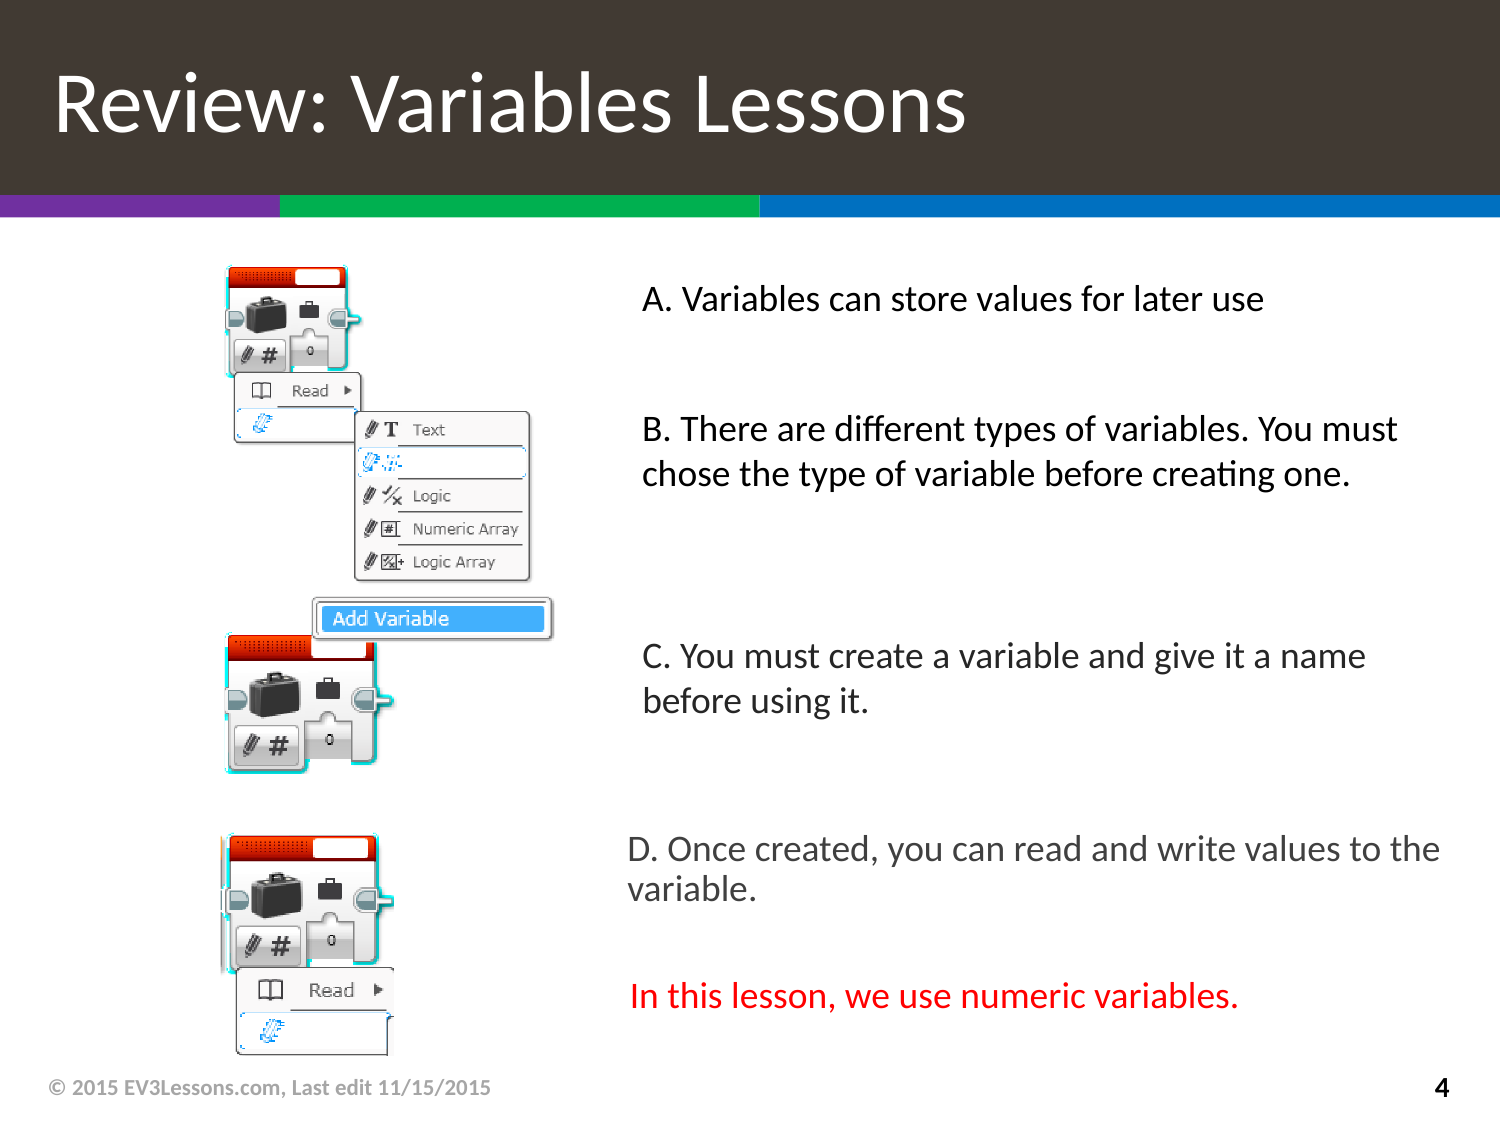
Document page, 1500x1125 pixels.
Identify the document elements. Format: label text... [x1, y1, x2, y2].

text_box D. Once created, you can read and write values to the variable. [627, 821, 1465, 958]
slide_number 4 [1361, 1056, 1465, 1116]
footer © 2015 EV3Lessons.com, Last edit 11/15/2015 [32, 1055, 1038, 1116]
text_box In this lesson, we use numeric variables. [615, 963, 1264, 1024]
list C. You must create a variable and give it a name before using it. [627, 623, 1465, 760]
text_box A. Variables can store values for later use [627, 266, 1465, 327]
picture [224, 240, 571, 796]
title Review: Variables Lessons [0, 0, 1500, 195]
picture [220, 827, 395, 1057]
text_box B. There are different types of variables. You must chose the type of variable before creating one. [627, 396, 1465, 502]
